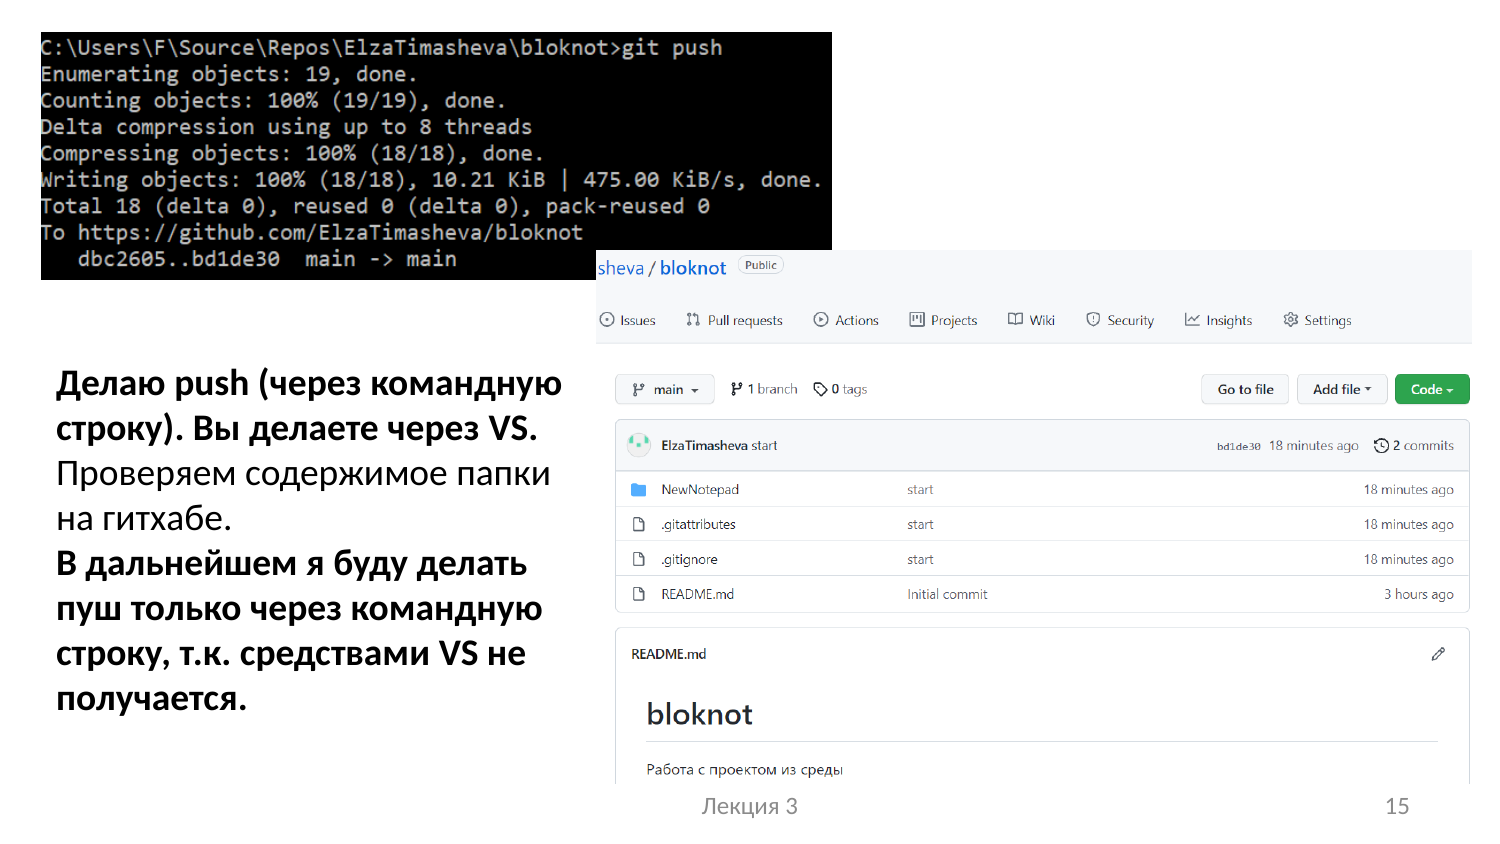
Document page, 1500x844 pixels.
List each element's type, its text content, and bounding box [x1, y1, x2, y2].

footer Лекция 3 [512, 782, 988, 827]
text_box Делаю push (через командную строку). Вы делаете через VS. Проверяем содержимое папки на гитхабе. В дальнейшем я буду делать пуш только через командную строку, т.к. средствами VS не получается. [41, 350, 591, 726]
picture [41, 31, 1472, 784]
slide_number 15 [1074, 791, 1425, 827]
